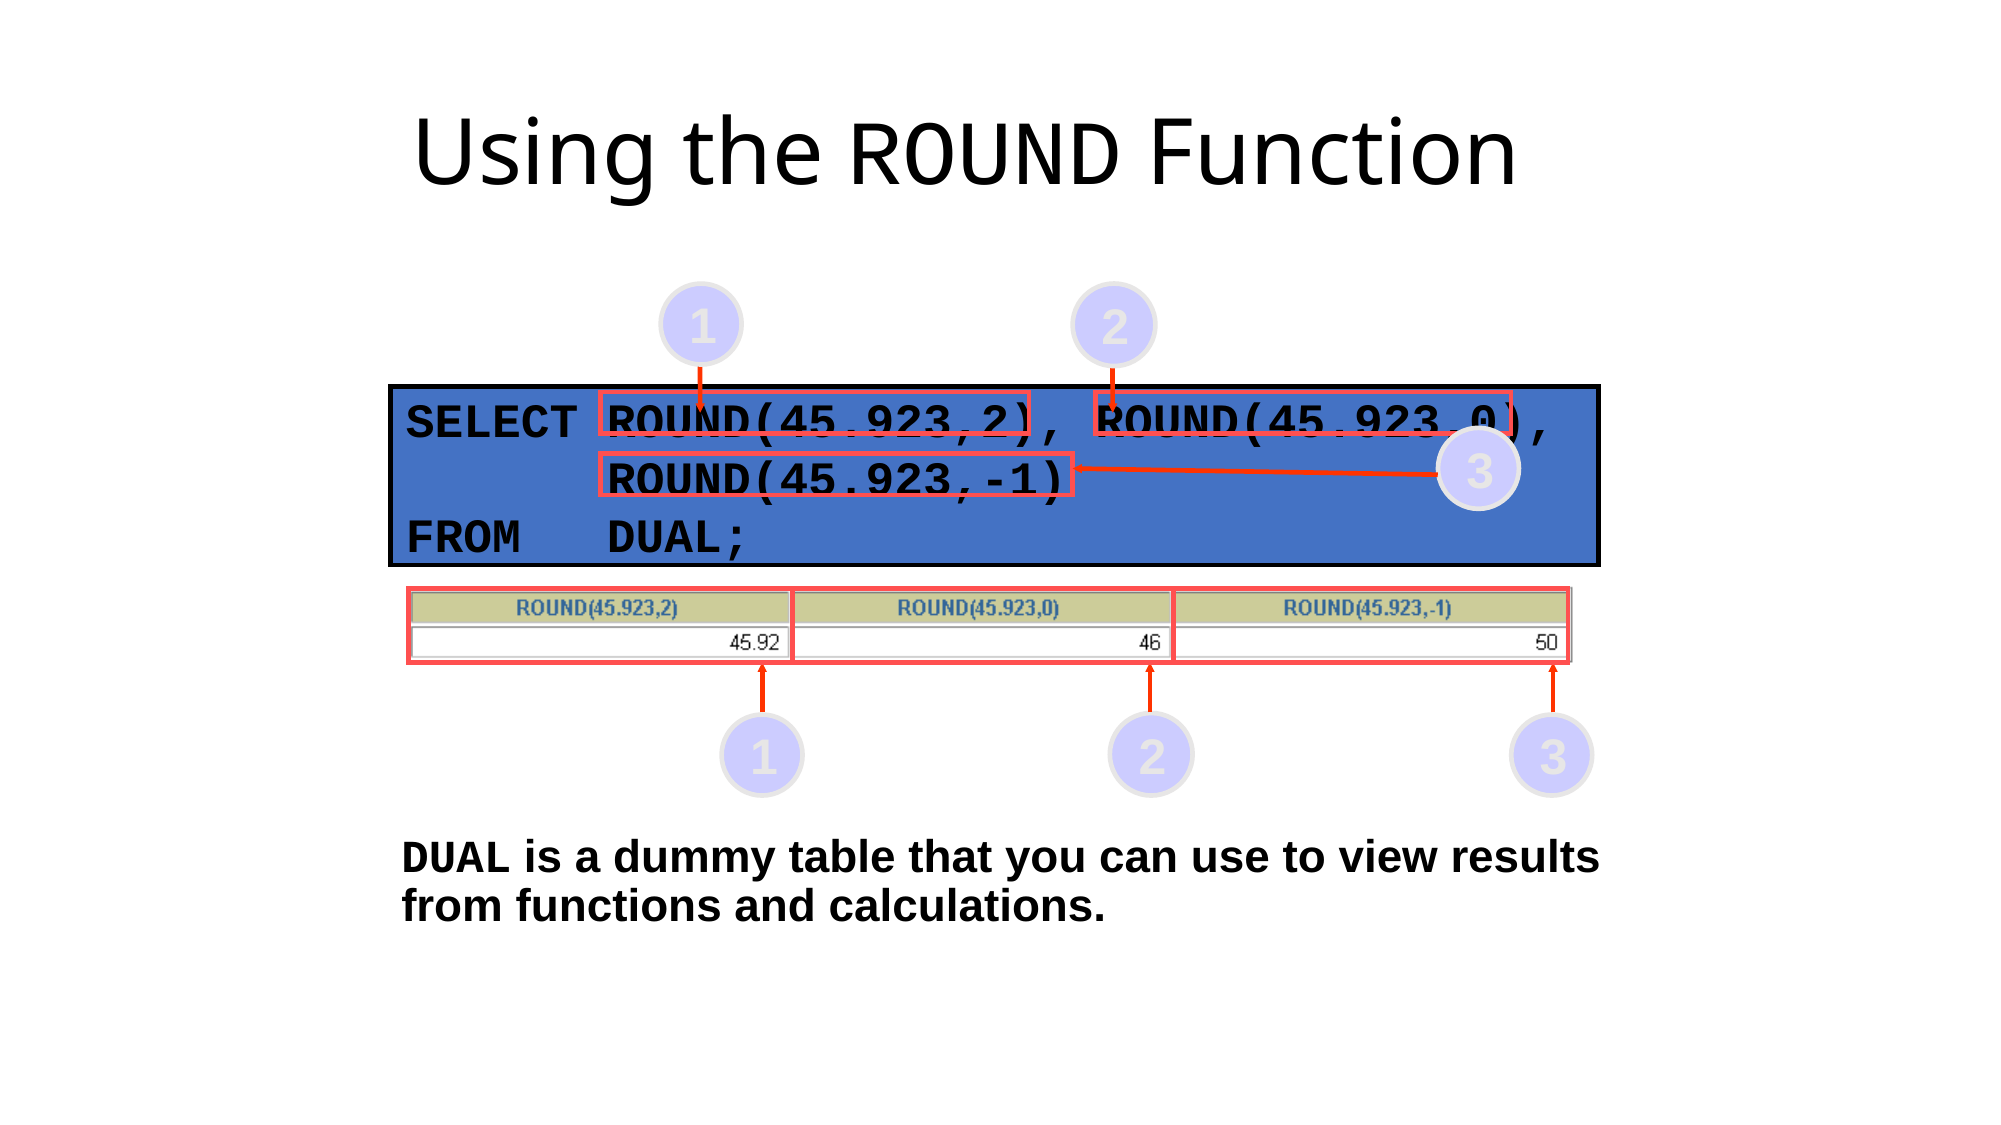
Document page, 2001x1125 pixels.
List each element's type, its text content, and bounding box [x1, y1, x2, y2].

text_box 2 [1109, 712, 1193, 796]
text_box SELECT ROUND(45.923,2), ROUND(45.923,0), ROUND(45.923,-1) FROM DUAL; [390, 386, 1599, 566]
text_box [1095, 391, 1512, 434]
text_box 1 [721, 714, 803, 796]
text_box [1108, 367, 1117, 413]
text_box [1072, 464, 1438, 475]
text_box 3 [1511, 714, 1593, 796]
picture [402, 581, 1579, 669]
text_box [696, 365, 705, 413]
text_box [600, 453, 1073, 495]
text_box DUAL is a dummy table that you can use to view results from functions and calculations. [386, 824, 1630, 939]
title Using the ROUND Function [395, 82, 1596, 227]
text_box 2 [1072, 283, 1156, 367]
text_box 1 [660, 283, 742, 365]
text_box [600, 391, 1030, 434]
text_box 3 [1437, 427, 1519, 509]
